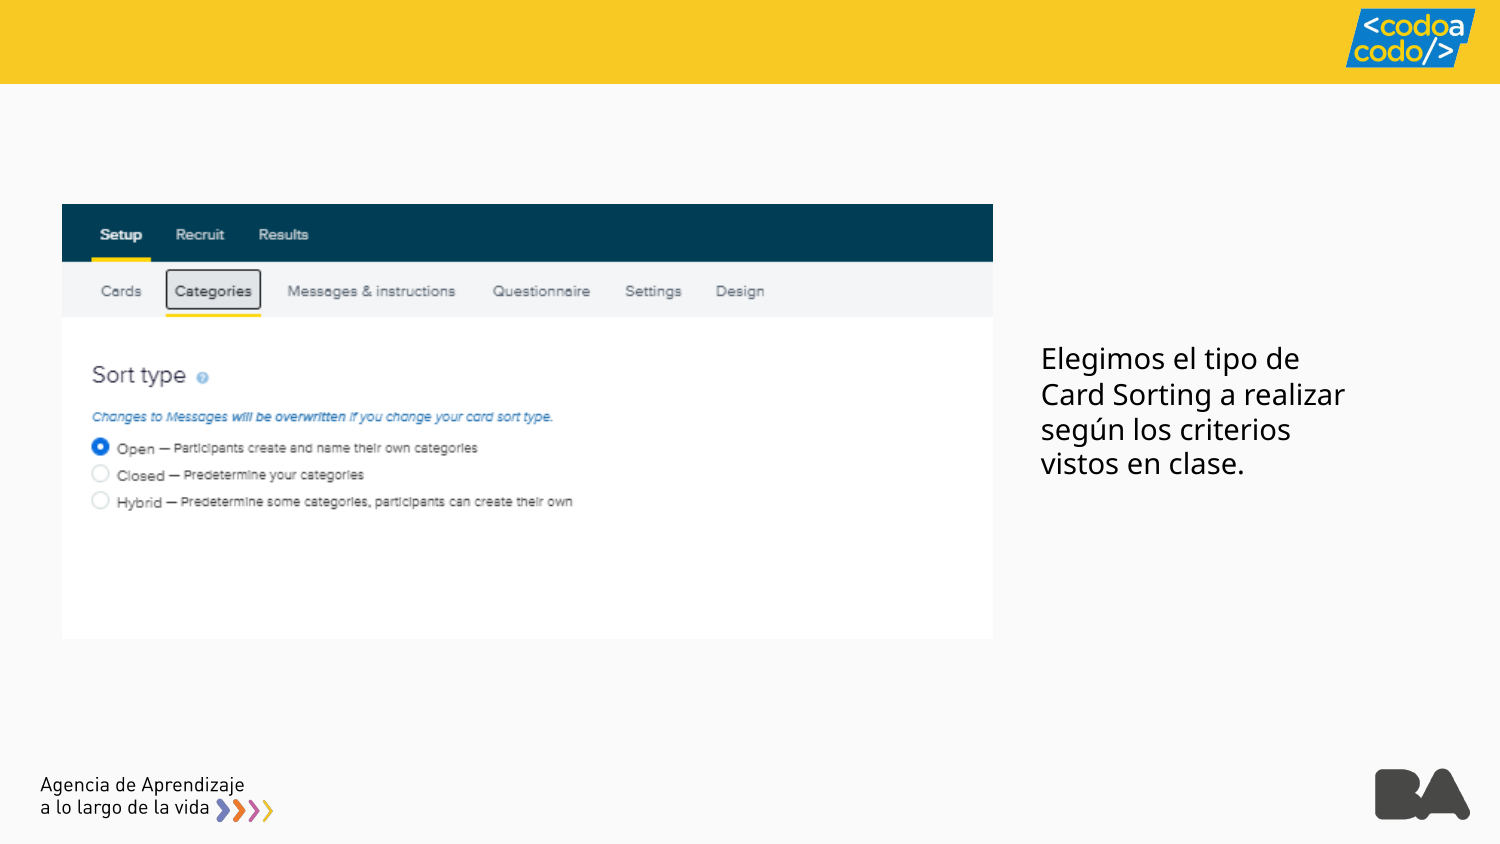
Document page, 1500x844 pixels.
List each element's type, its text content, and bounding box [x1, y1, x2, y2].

picture [62, 258, 993, 639]
picture [101, 229, 142, 242]
picture [177, 229, 224, 239]
picture [1331, 763, 1500, 823]
picture [1345, 8, 1476, 68]
picture [18, 756, 292, 836]
text_box Elegimos el tipo de Card Sorting a realizar según los criterios vistos en clase. [1025, 325, 1423, 496]
picture [260, 229, 308, 239]
